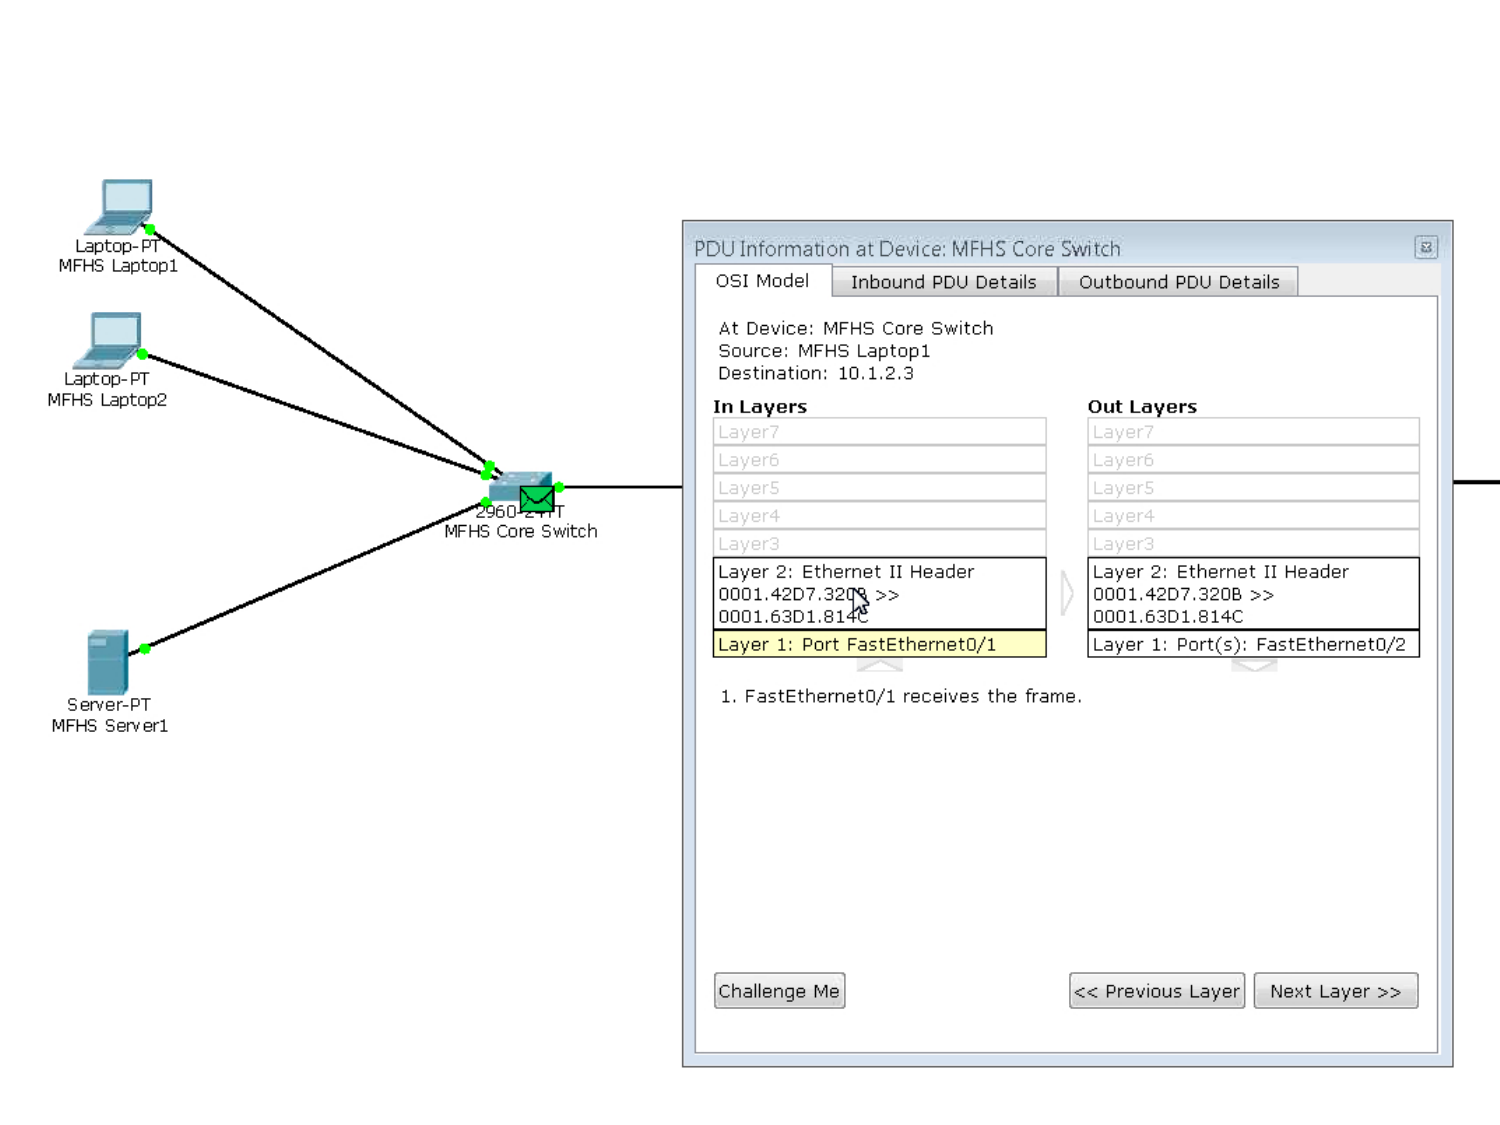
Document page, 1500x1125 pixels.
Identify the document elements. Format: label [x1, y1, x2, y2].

picture [0, 132, 1500, 1125]
